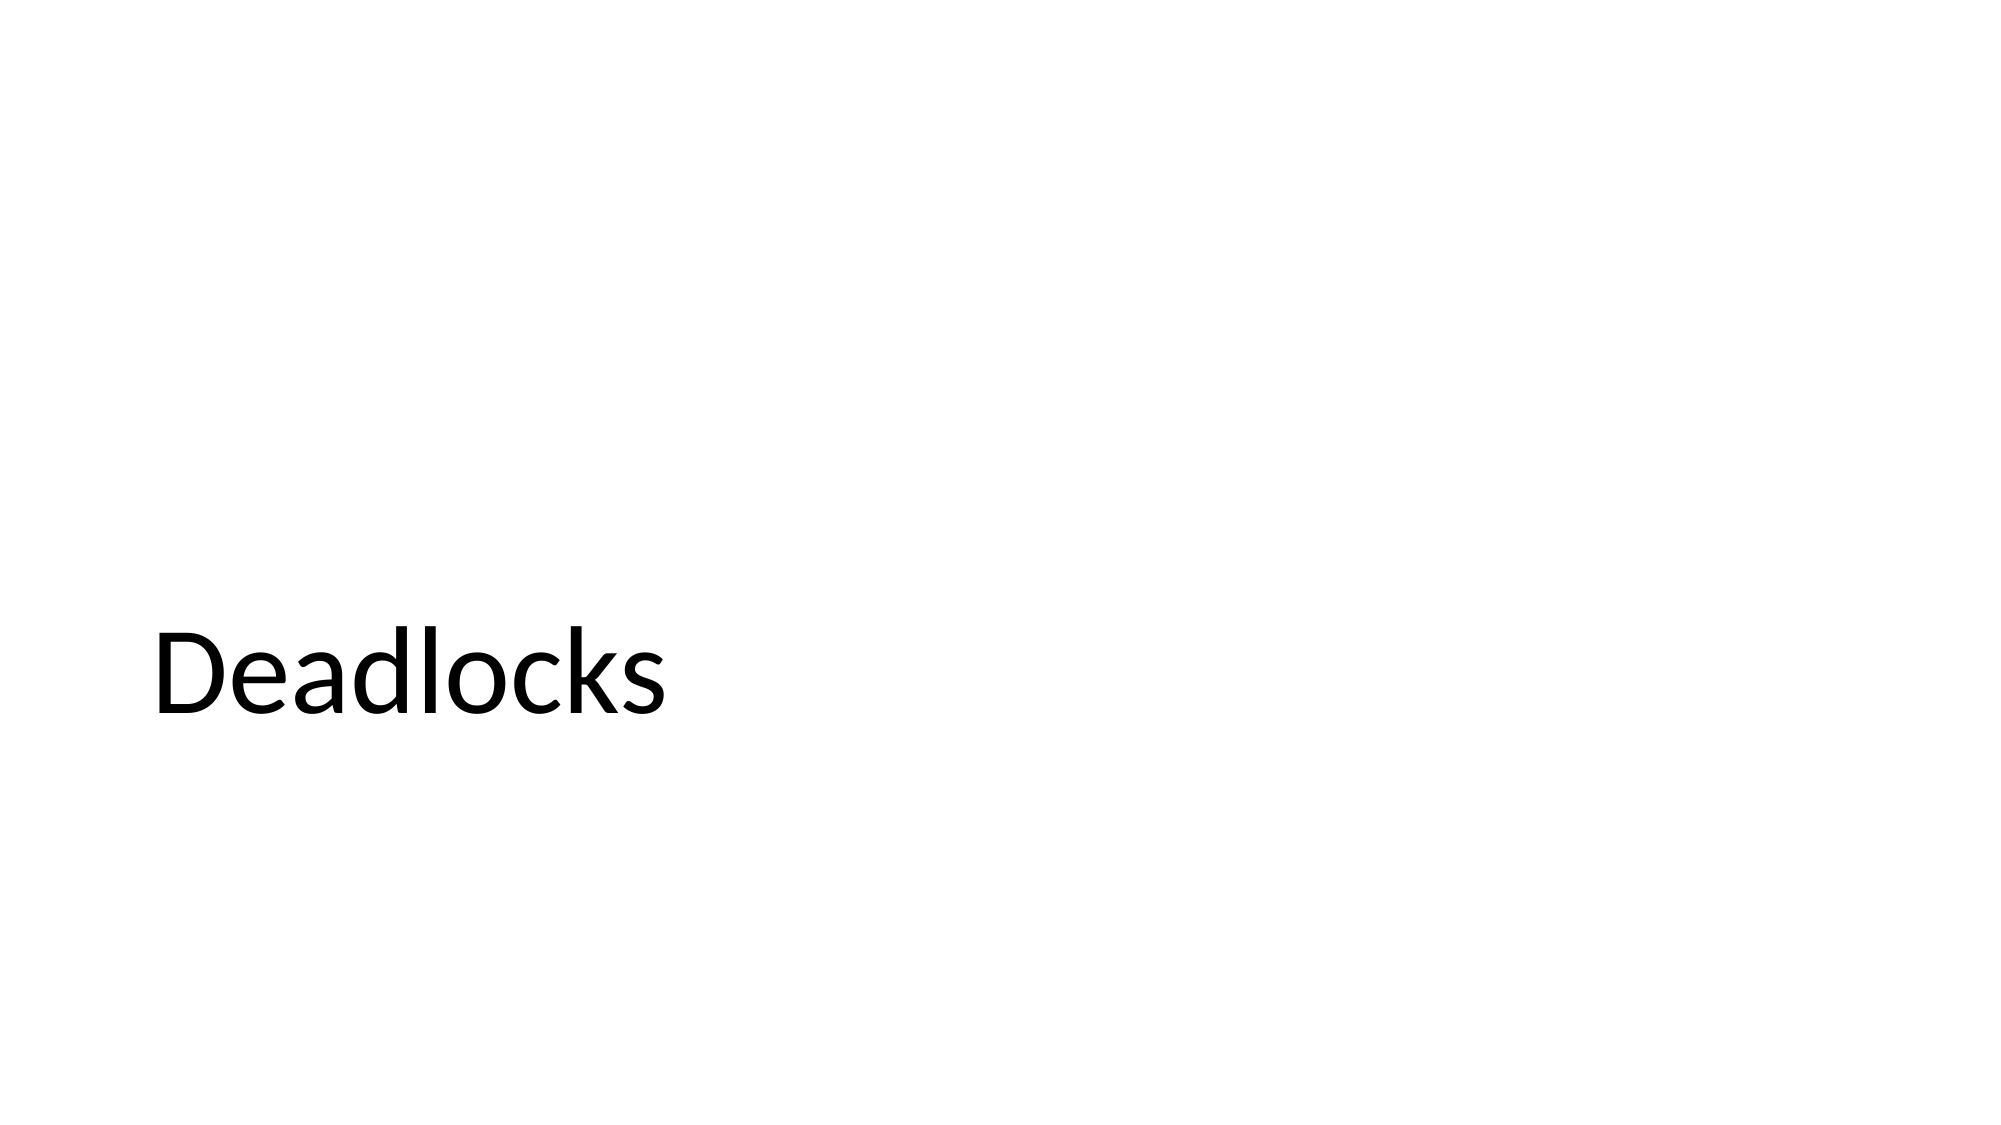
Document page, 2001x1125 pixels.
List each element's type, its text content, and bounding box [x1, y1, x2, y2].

title Deadlocks [136, 280, 1862, 749]
